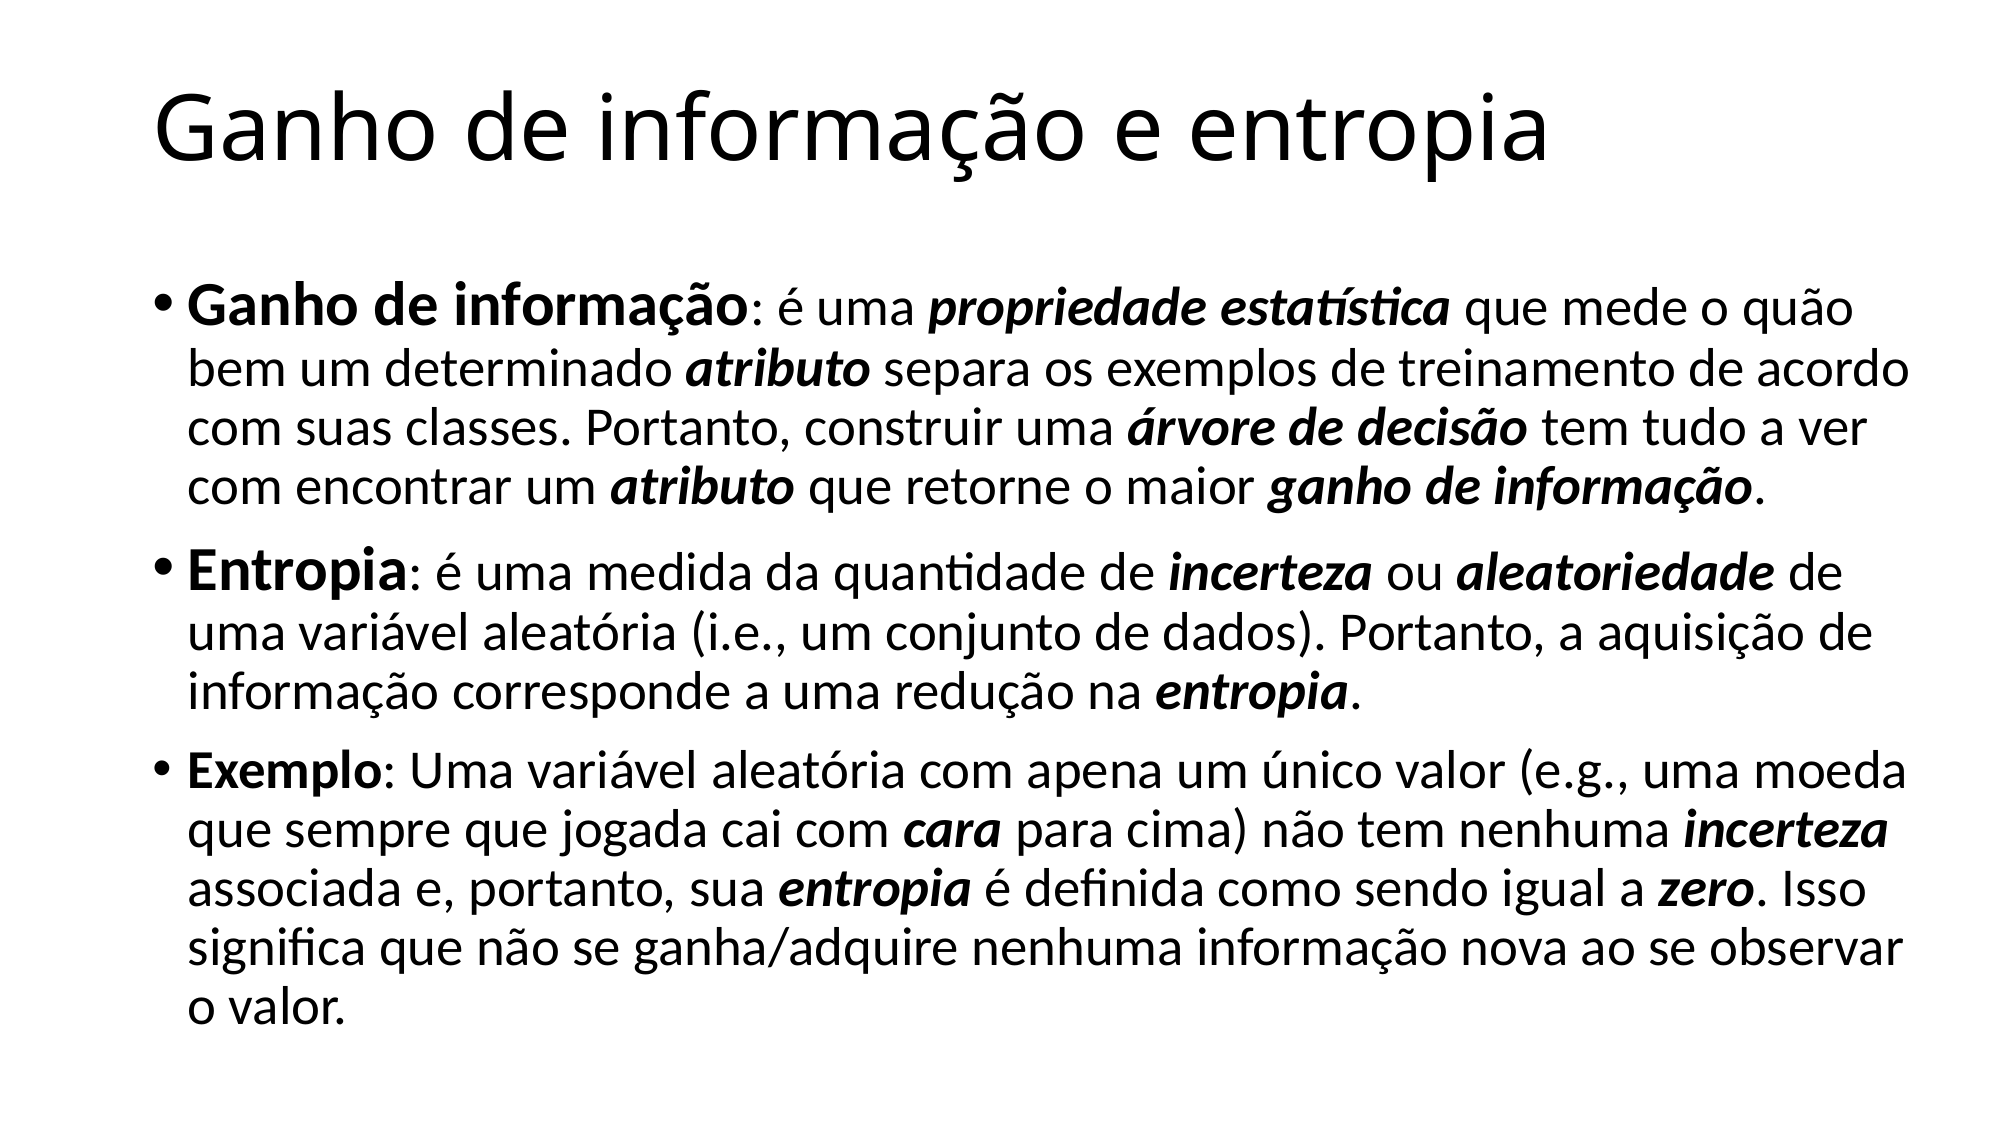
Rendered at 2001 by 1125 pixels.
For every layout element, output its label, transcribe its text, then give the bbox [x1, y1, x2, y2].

list Ganho de informação: é uma propriedade estatística que mede o quão bem um determinado atributo separa os exemplos de treinamento de acordo com suas classes. Portanto, construir uma árvore de decisão tem tudo a ver com encontrar um atributo que retorne o maior ganho de informação. Entropia: é uma medida da quantidade de incerteza ou aleatoriedade de uma variável aleatória (i.e., um conjunto de dados). Portanto, a aquisição de informação corresponde a uma redução na entropia. Exemplo: Uma variável aleatória com apena um único valor (e.g., uma moeda que sempre que jogada cai com cara para cima) não tem nenhuma incerteza associada e, portanto, sua entropia é definida como sendo igual a zero. Isso significa que não se ganha/adquire nenhuma informação nova ao se observar o valor. [137, 264, 1934, 1072]
title Ganho de informação e entropia [137, 56, 1863, 206]
